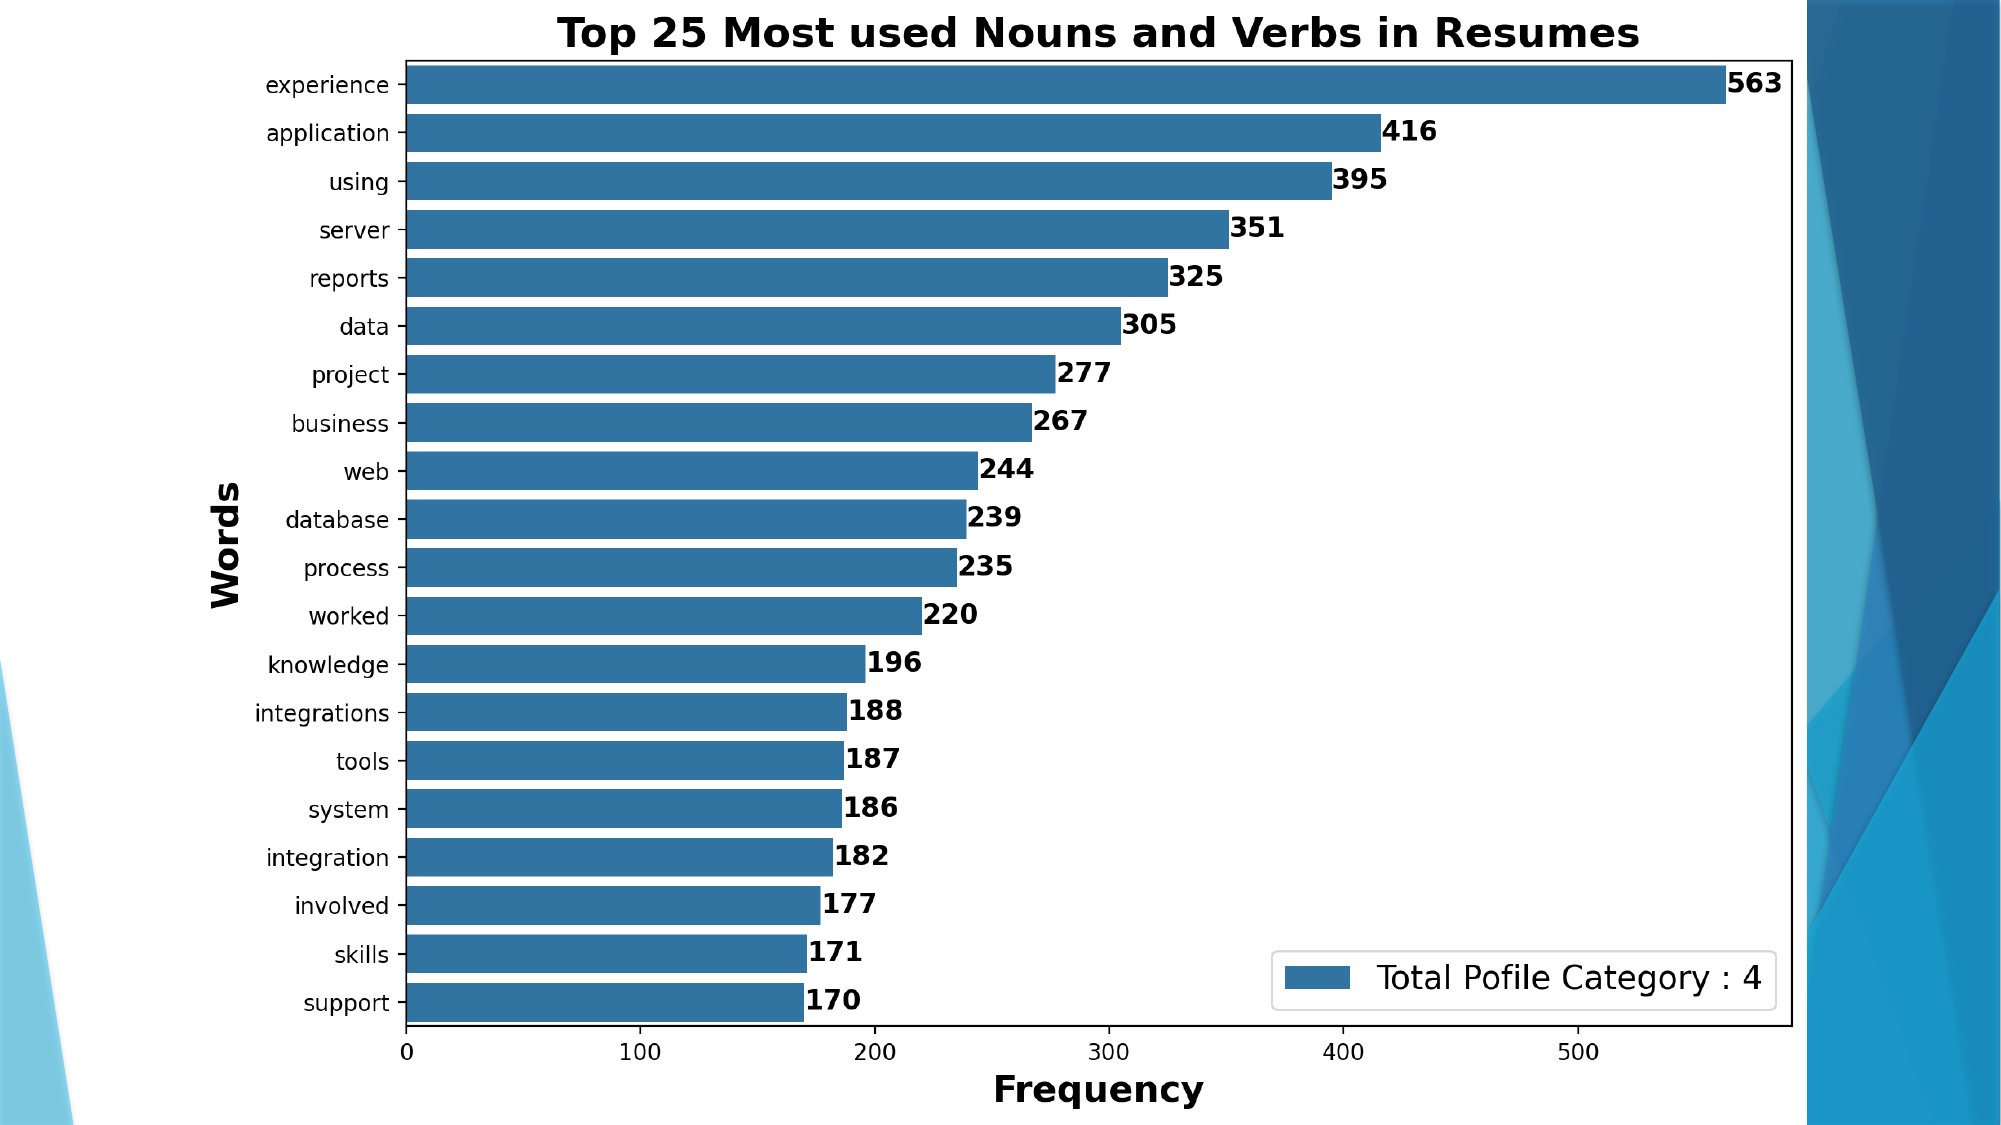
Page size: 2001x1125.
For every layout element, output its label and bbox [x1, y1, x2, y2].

picture [192, 0, 1807, 1125]
